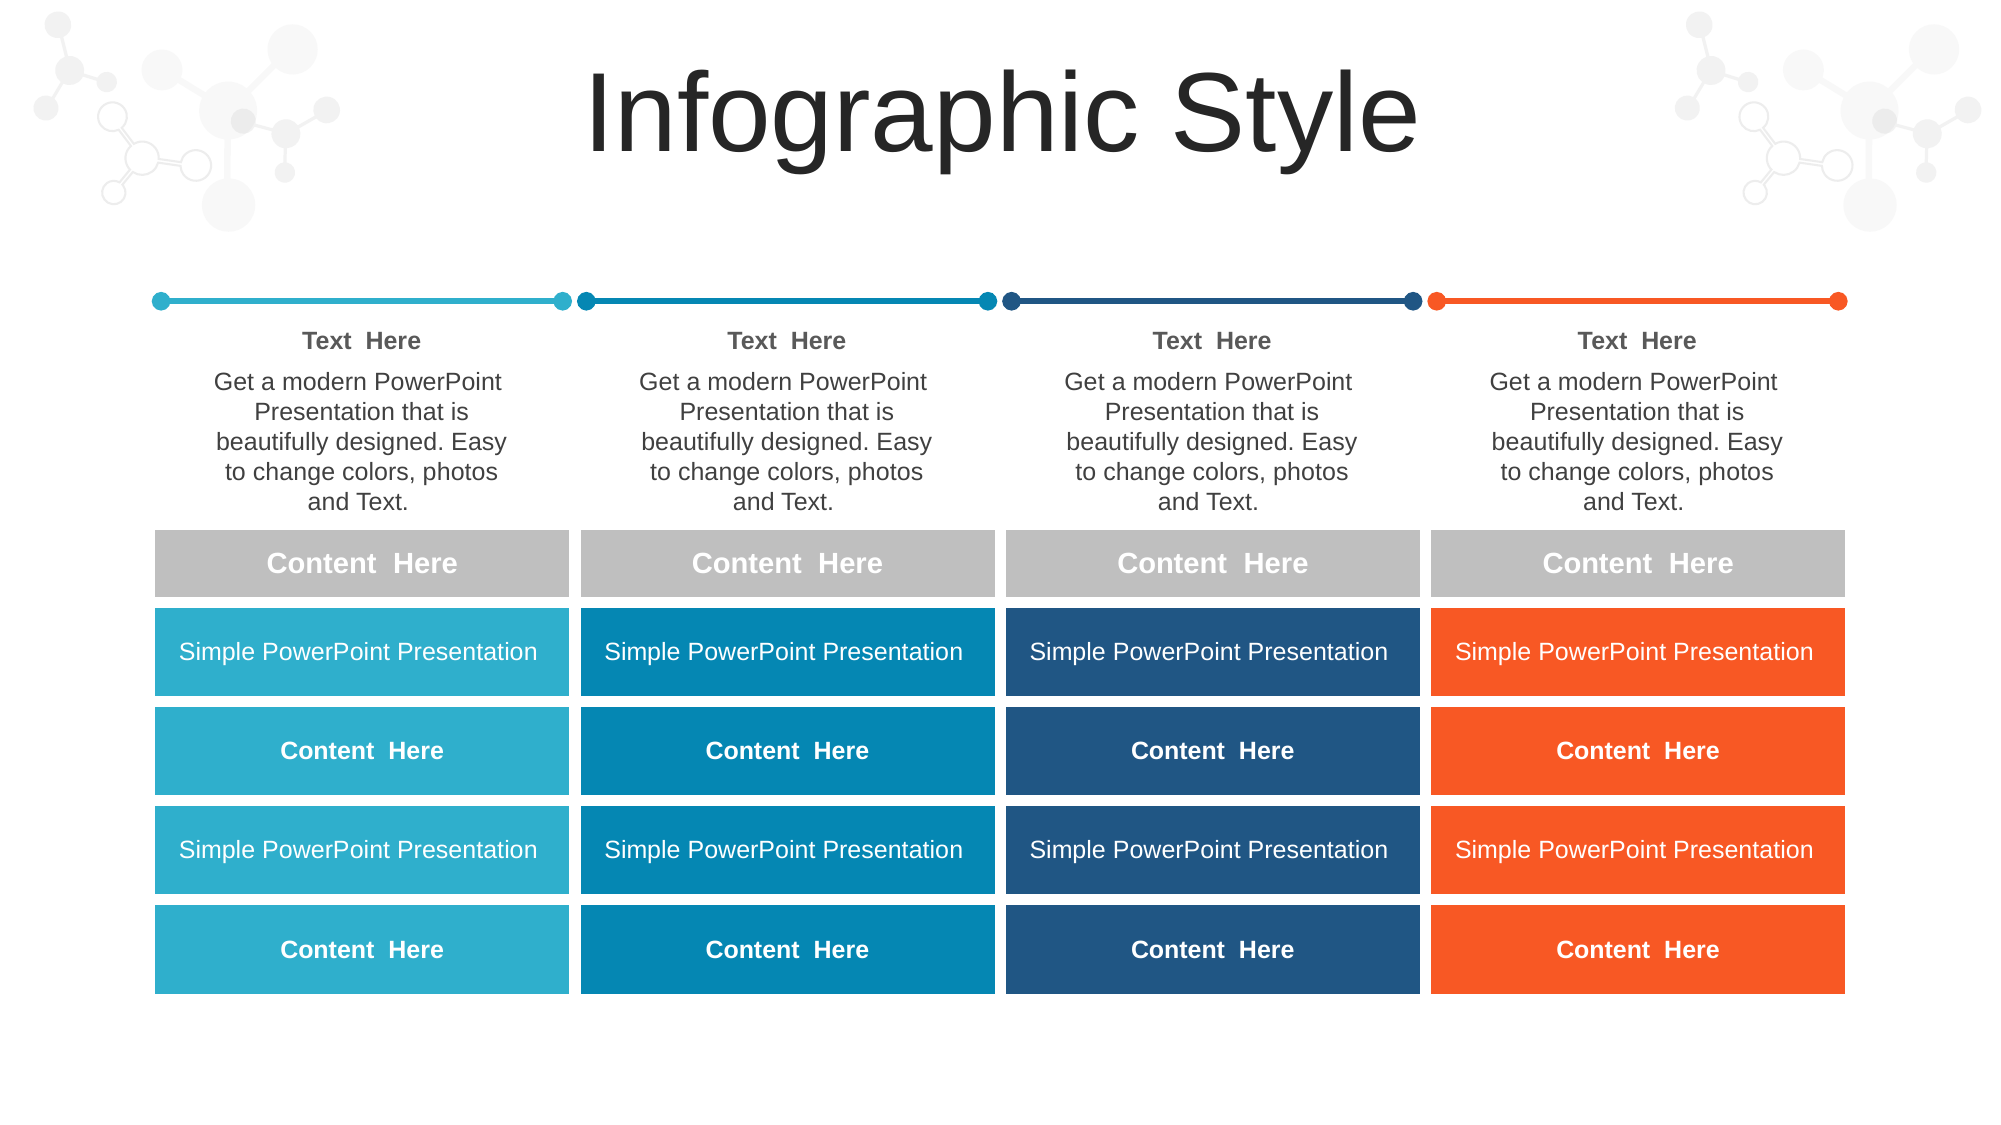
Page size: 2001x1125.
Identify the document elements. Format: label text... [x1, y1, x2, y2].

table_header Content Here [155, 530, 569, 597]
table_cell Simple PowerPoint Presentation [581, 806, 995, 894]
table_cell Content Here [1006, 707, 1420, 795]
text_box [1469, 316, 1806, 525]
table_cell Content Here [581, 905, 995, 994]
table_cell Content Here [1431, 707, 1845, 795]
table_cell Content Here [1006, 905, 1420, 994]
table_cell Simple PowerPoint Presentation [581, 608, 995, 696]
table_cell Simple PowerPoint Presentation [155, 806, 569, 894]
table_header Content Here [581, 530, 995, 597]
table_cell Content Here [581, 707, 995, 795]
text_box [1044, 316, 1381, 525]
list Infographic Style [53, 55, 1952, 175]
table_cell Simple PowerPoint Presentation [1431, 806, 1845, 894]
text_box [619, 316, 955, 525]
table_cell Simple PowerPoint Presentation [1006, 806, 1420, 894]
table_cell Simple PowerPoint Presentation [1006, 608, 1420, 696]
table_cell Content Here [155, 707, 569, 795]
table_cell Simple PowerPoint Presentation [1431, 608, 1845, 696]
table_cell Content Here [155, 905, 569, 994]
table_header Content Here [1006, 530, 1420, 597]
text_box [193, 316, 530, 525]
table_cell Simple PowerPoint Presentation [155, 608, 569, 696]
table_cell Content Here [1431, 905, 1845, 994]
table_header Content Here [1431, 530, 1845, 597]
